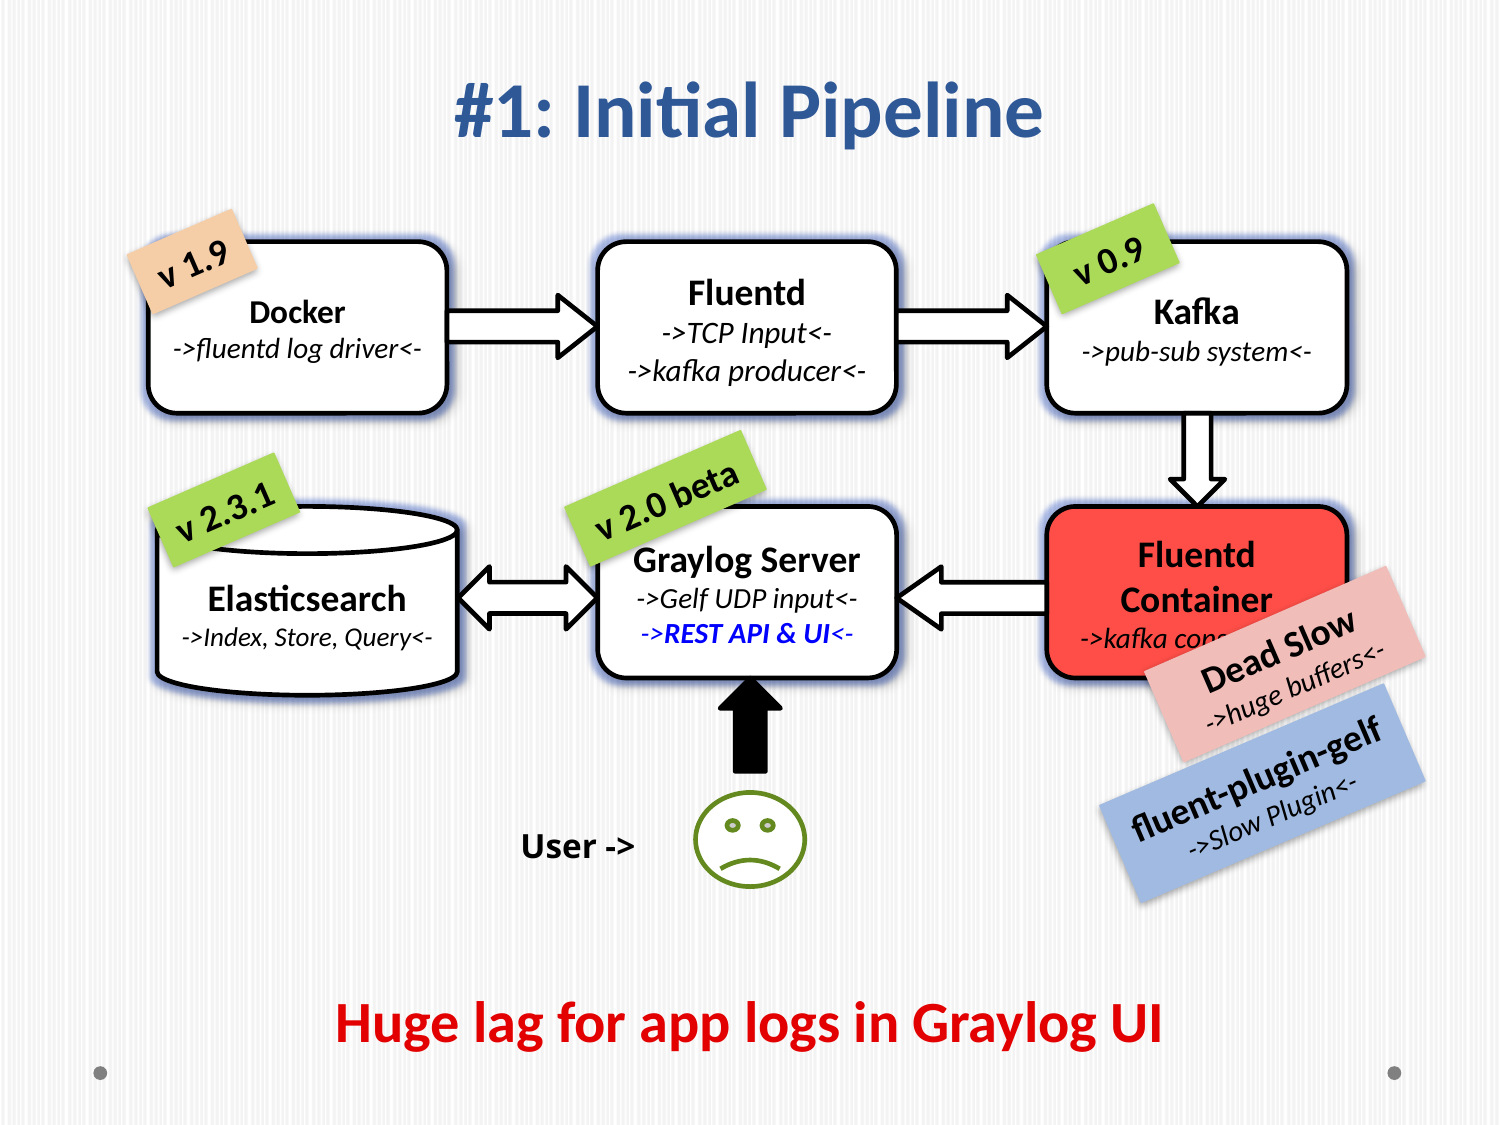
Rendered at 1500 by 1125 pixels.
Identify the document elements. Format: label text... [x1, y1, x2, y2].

text_box [894, 564, 1050, 632]
text_box [717, 675, 783, 774]
text_box [455, 564, 600, 632]
text_box [444, 292, 600, 360]
text_box [894, 292, 1050, 360]
text_box v 2.3.1 [147, 452, 301, 568]
text_box v 1.9 [126, 208, 258, 315]
text_box fluent-plugin-gelf ->Slow Plugin<- [1099, 683, 1426, 904]
text_box v 0.9 [1036, 203, 1180, 315]
text_box Happy User -> [237, 509, 454, 551]
text_box User -> [505, 817, 687, 873]
text_box Fluentd ->TCP Input<- ->kafka producer<- [595, 239, 899, 416]
text_box Fluentd Container ->kafka consumer<- [1044, 504, 1350, 681]
text_box Dead Slow ->huge buffers<- [1144, 565, 1426, 763]
text_box [693, 790, 808, 889]
list Huge lag for app logs in Graylog UI [0, 976, 1500, 1125]
text_box Kafka ->pub-sub system<- [1044, 239, 1350, 416]
text_box Elasticsearch ->Index, Store, Query<- [154, 504, 460, 698]
text_box Graylog Server ->Gelf UDP input<- ->REST API & UI<- [595, 504, 900, 681]
text_box v 2.0 beta [564, 429, 767, 567]
text_box [1167, 410, 1228, 509]
title #1: Initial Pipeline [75, 0, 1425, 161]
text_box Docker ->fluentd log driver<- [145, 239, 450, 416]
